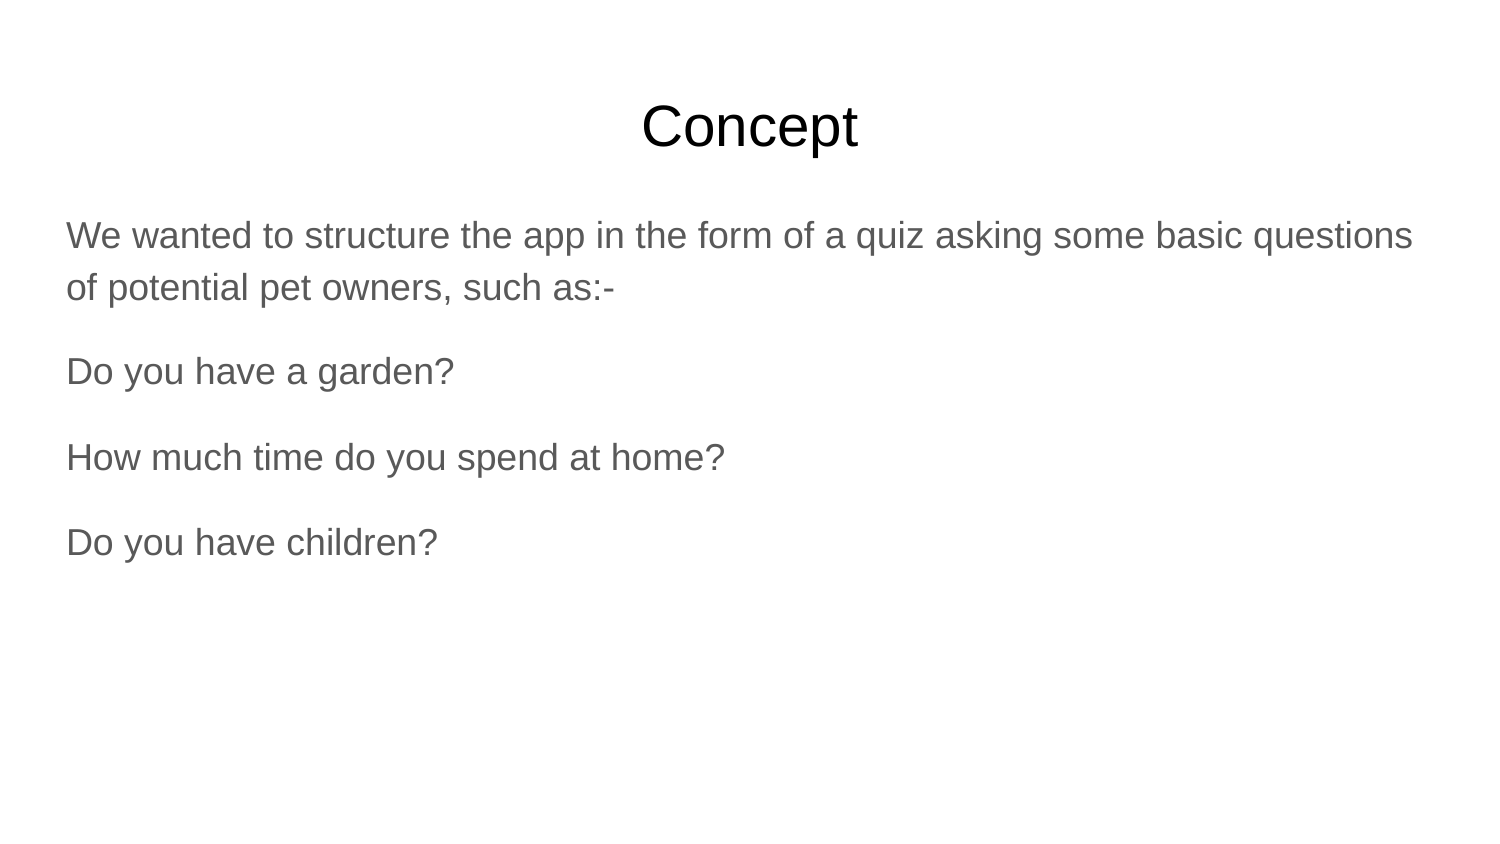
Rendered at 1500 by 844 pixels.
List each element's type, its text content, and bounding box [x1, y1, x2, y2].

list We wanted to structure the app in the form of a quiz asking some basic questions of potential pet owners, such as:- Do you have a garden? How much time do you spend at home? Do you have children? [51, 189, 1449, 750]
title Concept [51, 72, 1449, 167]
